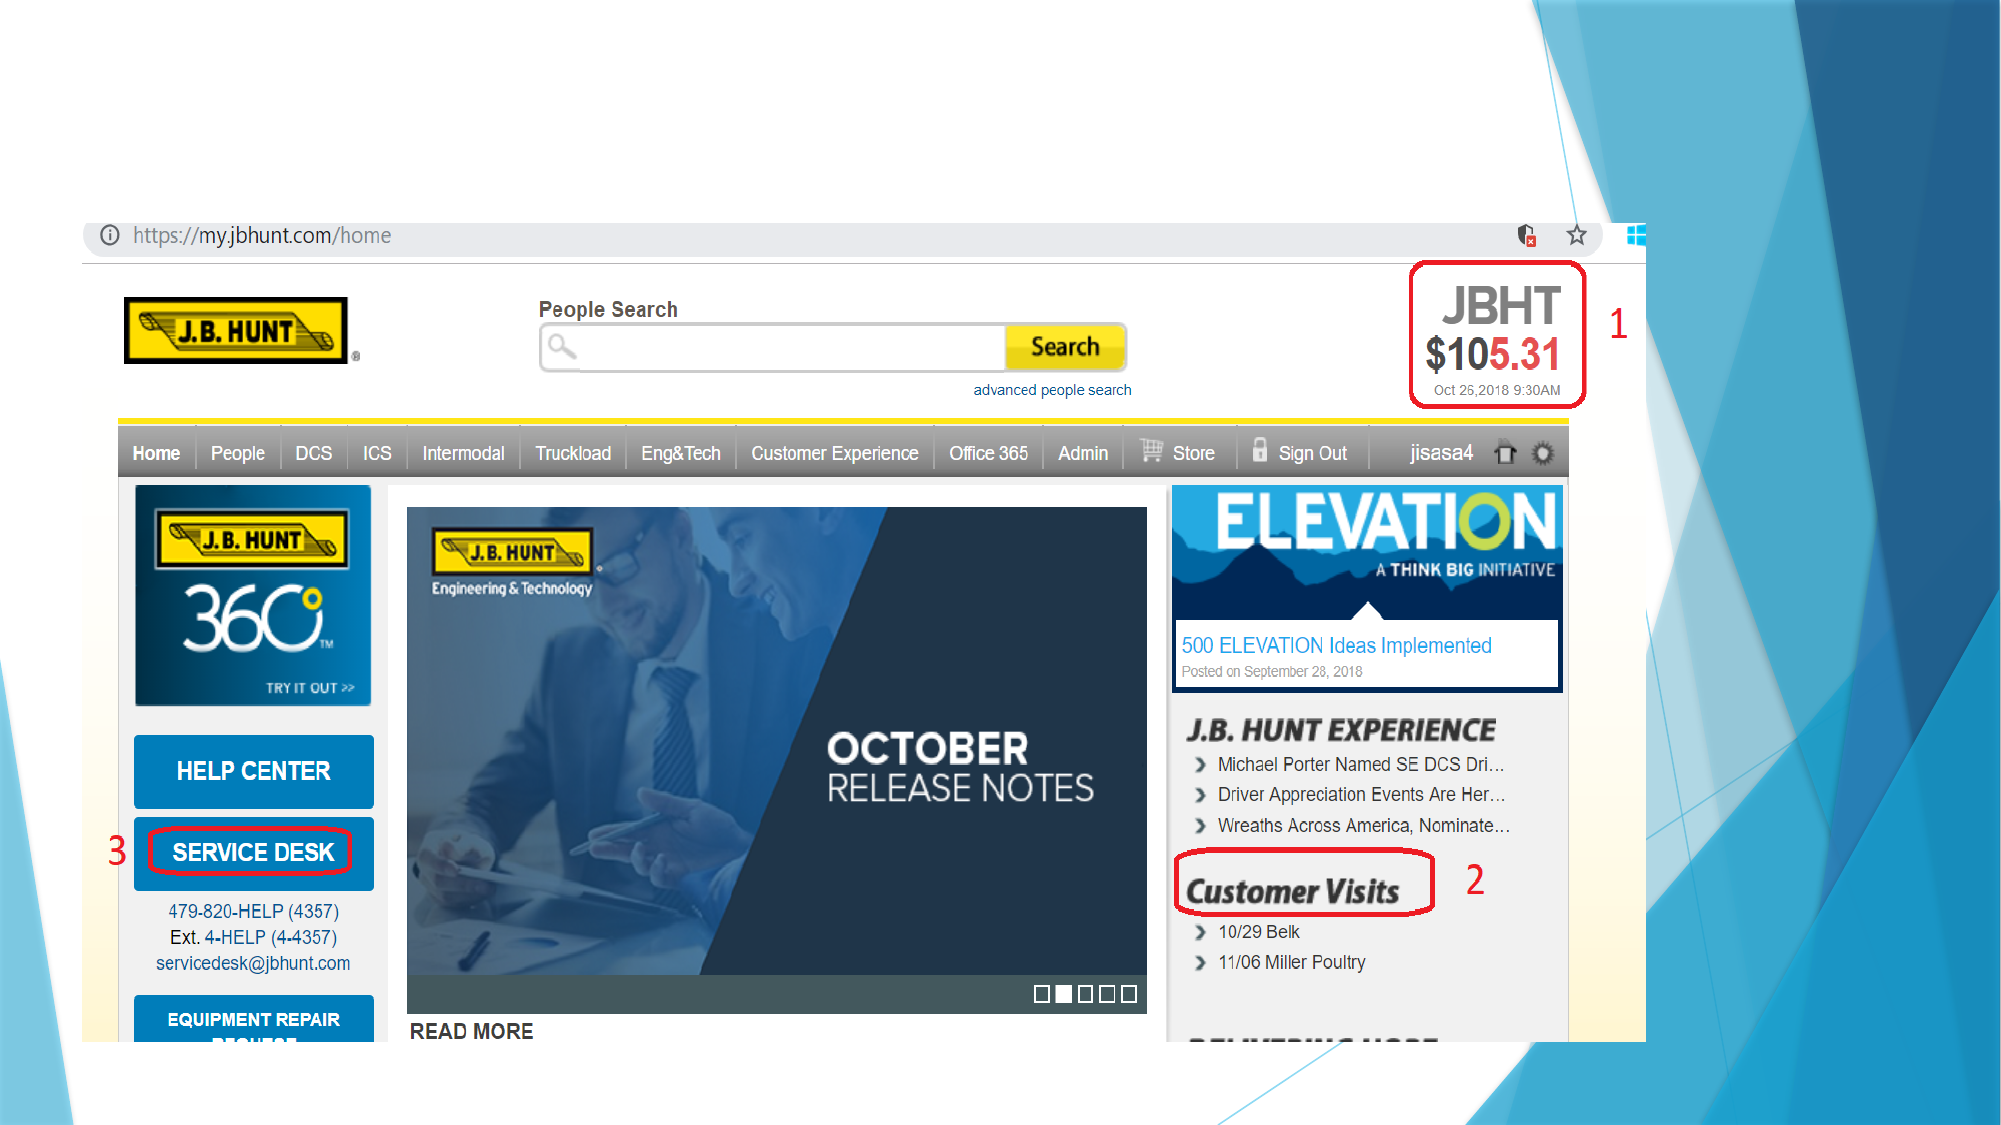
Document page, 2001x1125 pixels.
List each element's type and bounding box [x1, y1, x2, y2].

list [81, 223, 1646, 1043]
